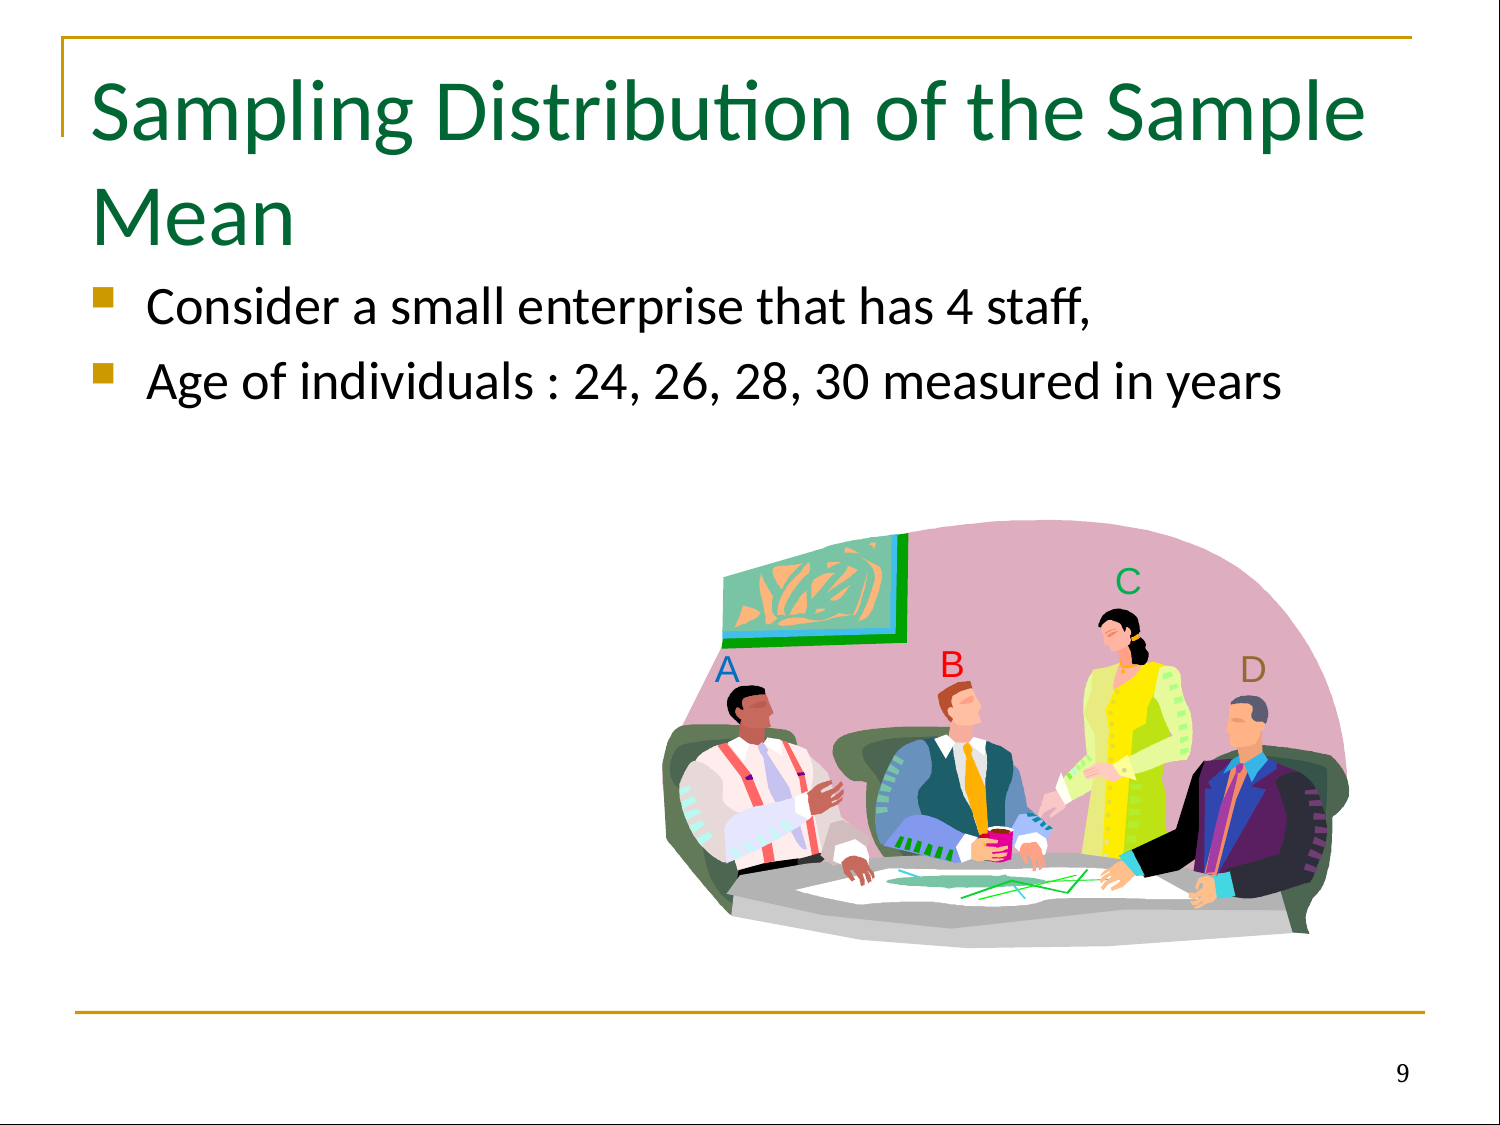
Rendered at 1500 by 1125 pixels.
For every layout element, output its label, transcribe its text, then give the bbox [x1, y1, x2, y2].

picture [662, 512, 1357, 956]
title Sampling Distribution of the Sample Mean [75, 45, 1425, 233]
slide_number 9 [1074, 1024, 1425, 1100]
